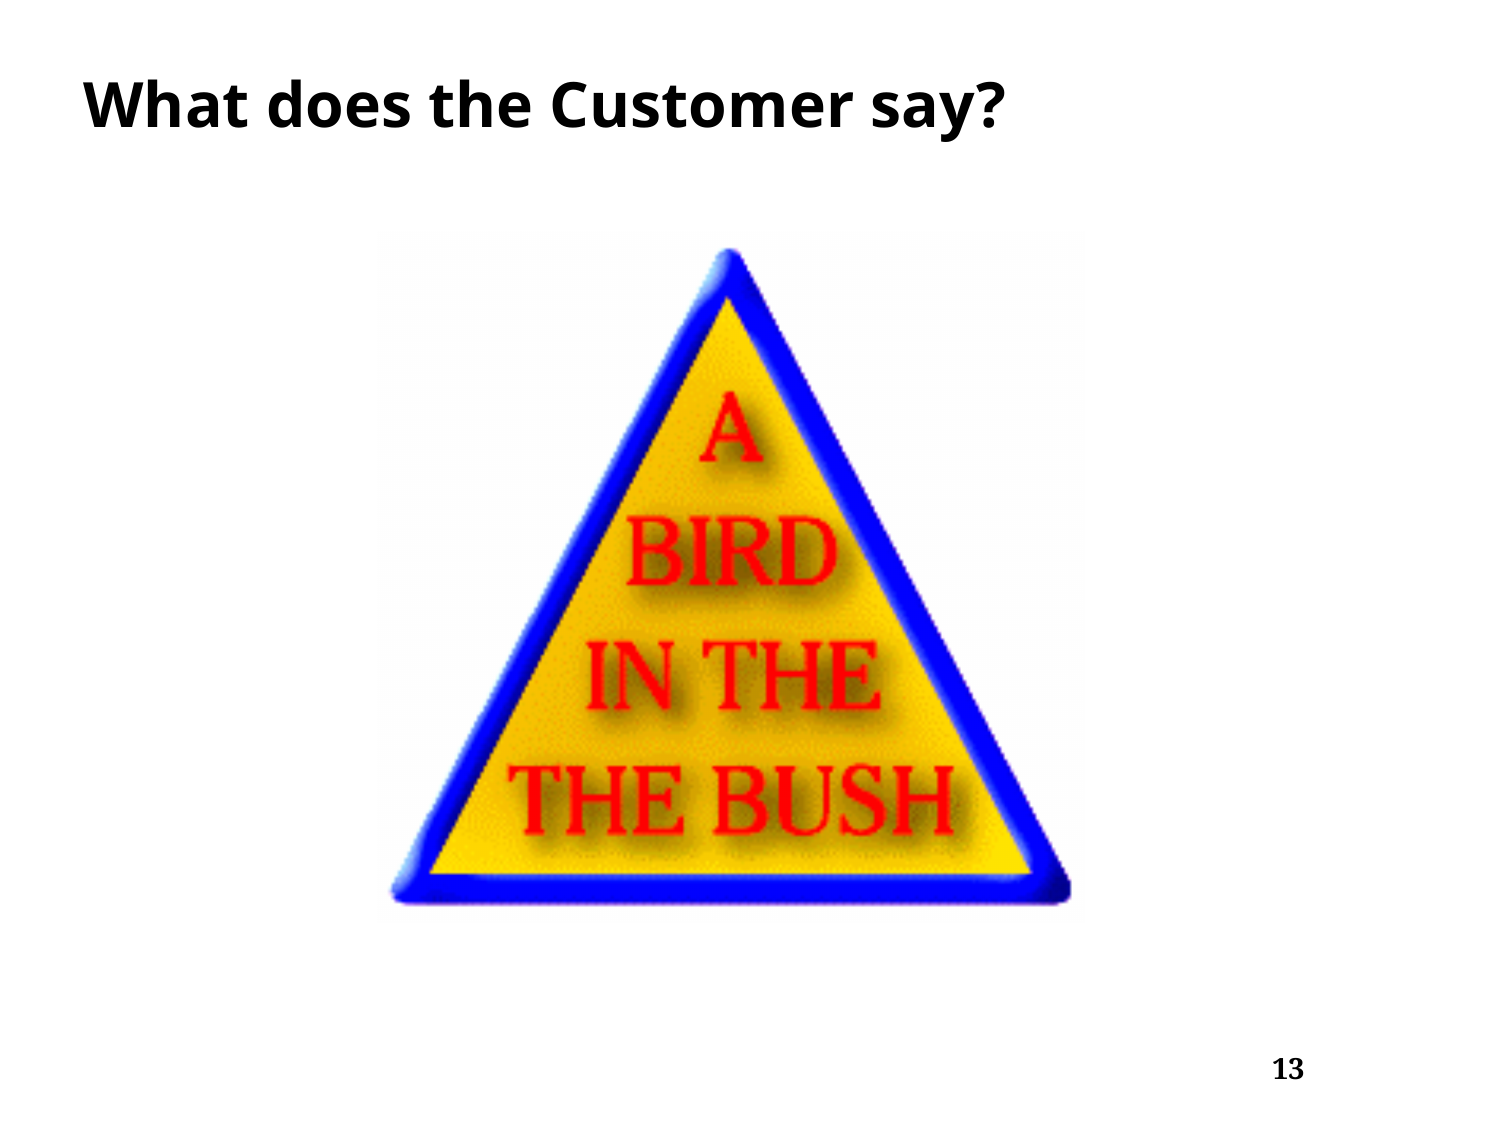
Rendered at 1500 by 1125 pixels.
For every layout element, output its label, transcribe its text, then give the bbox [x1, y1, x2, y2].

picture [377, 231, 1085, 923]
title What does the Customer say? [68, 36, 1407, 179]
